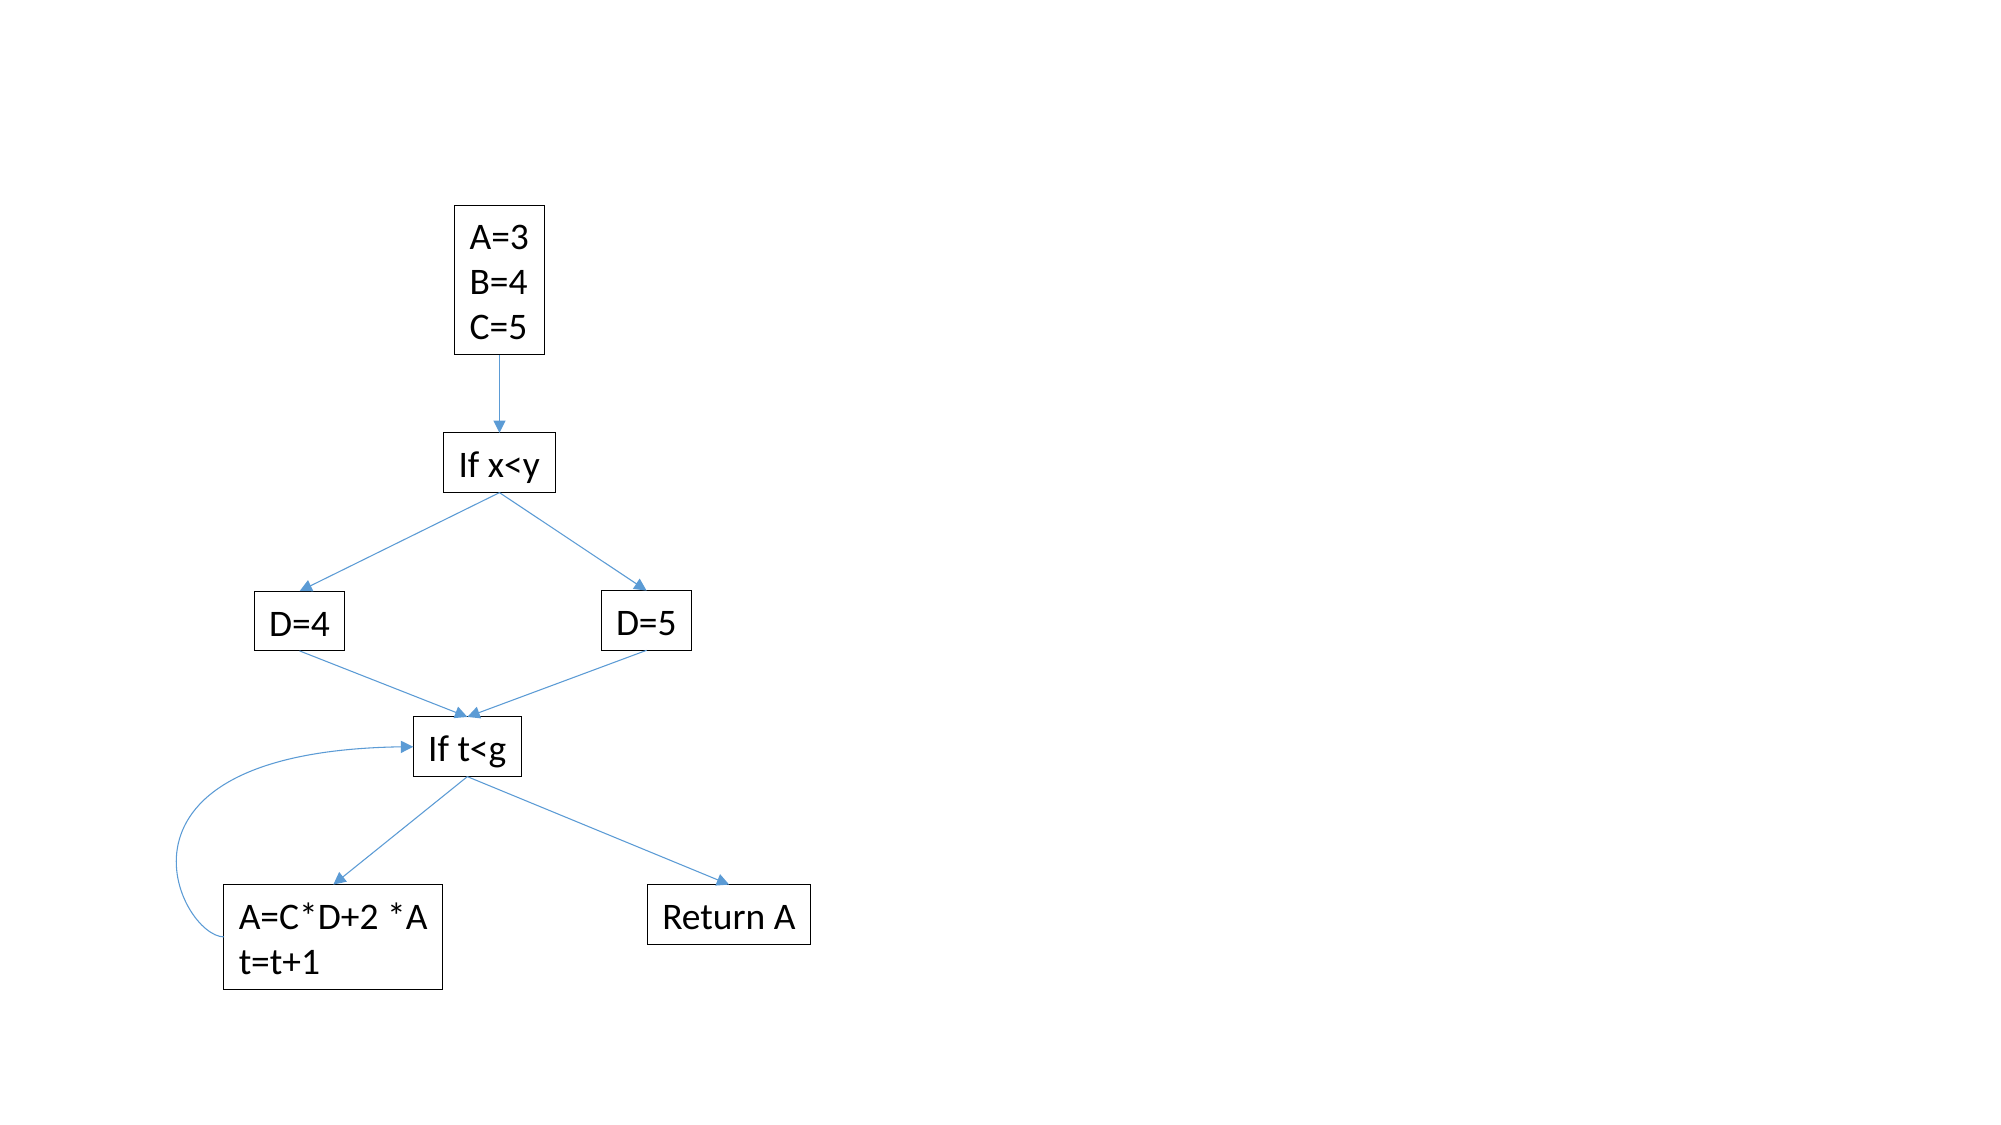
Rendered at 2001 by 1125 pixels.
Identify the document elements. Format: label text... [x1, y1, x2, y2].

text_box D=4 [254, 591, 345, 651]
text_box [299, 651, 467, 717]
text_box D=5 [601, 590, 692, 651]
text_box If x<y [443, 432, 556, 493]
text_box Return A [647, 884, 811, 945]
text_box If t<g [413, 717, 522, 777]
text_box A=C*D+2 *A t=t+1 [223, 885, 443, 990]
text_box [299, 493, 500, 592]
text_box A=3 B=4 C=5 [454, 205, 545, 355]
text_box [499, 493, 647, 591]
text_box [467, 651, 647, 717]
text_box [222, 747, 413, 938]
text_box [467, 777, 730, 885]
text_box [333, 777, 467, 885]
